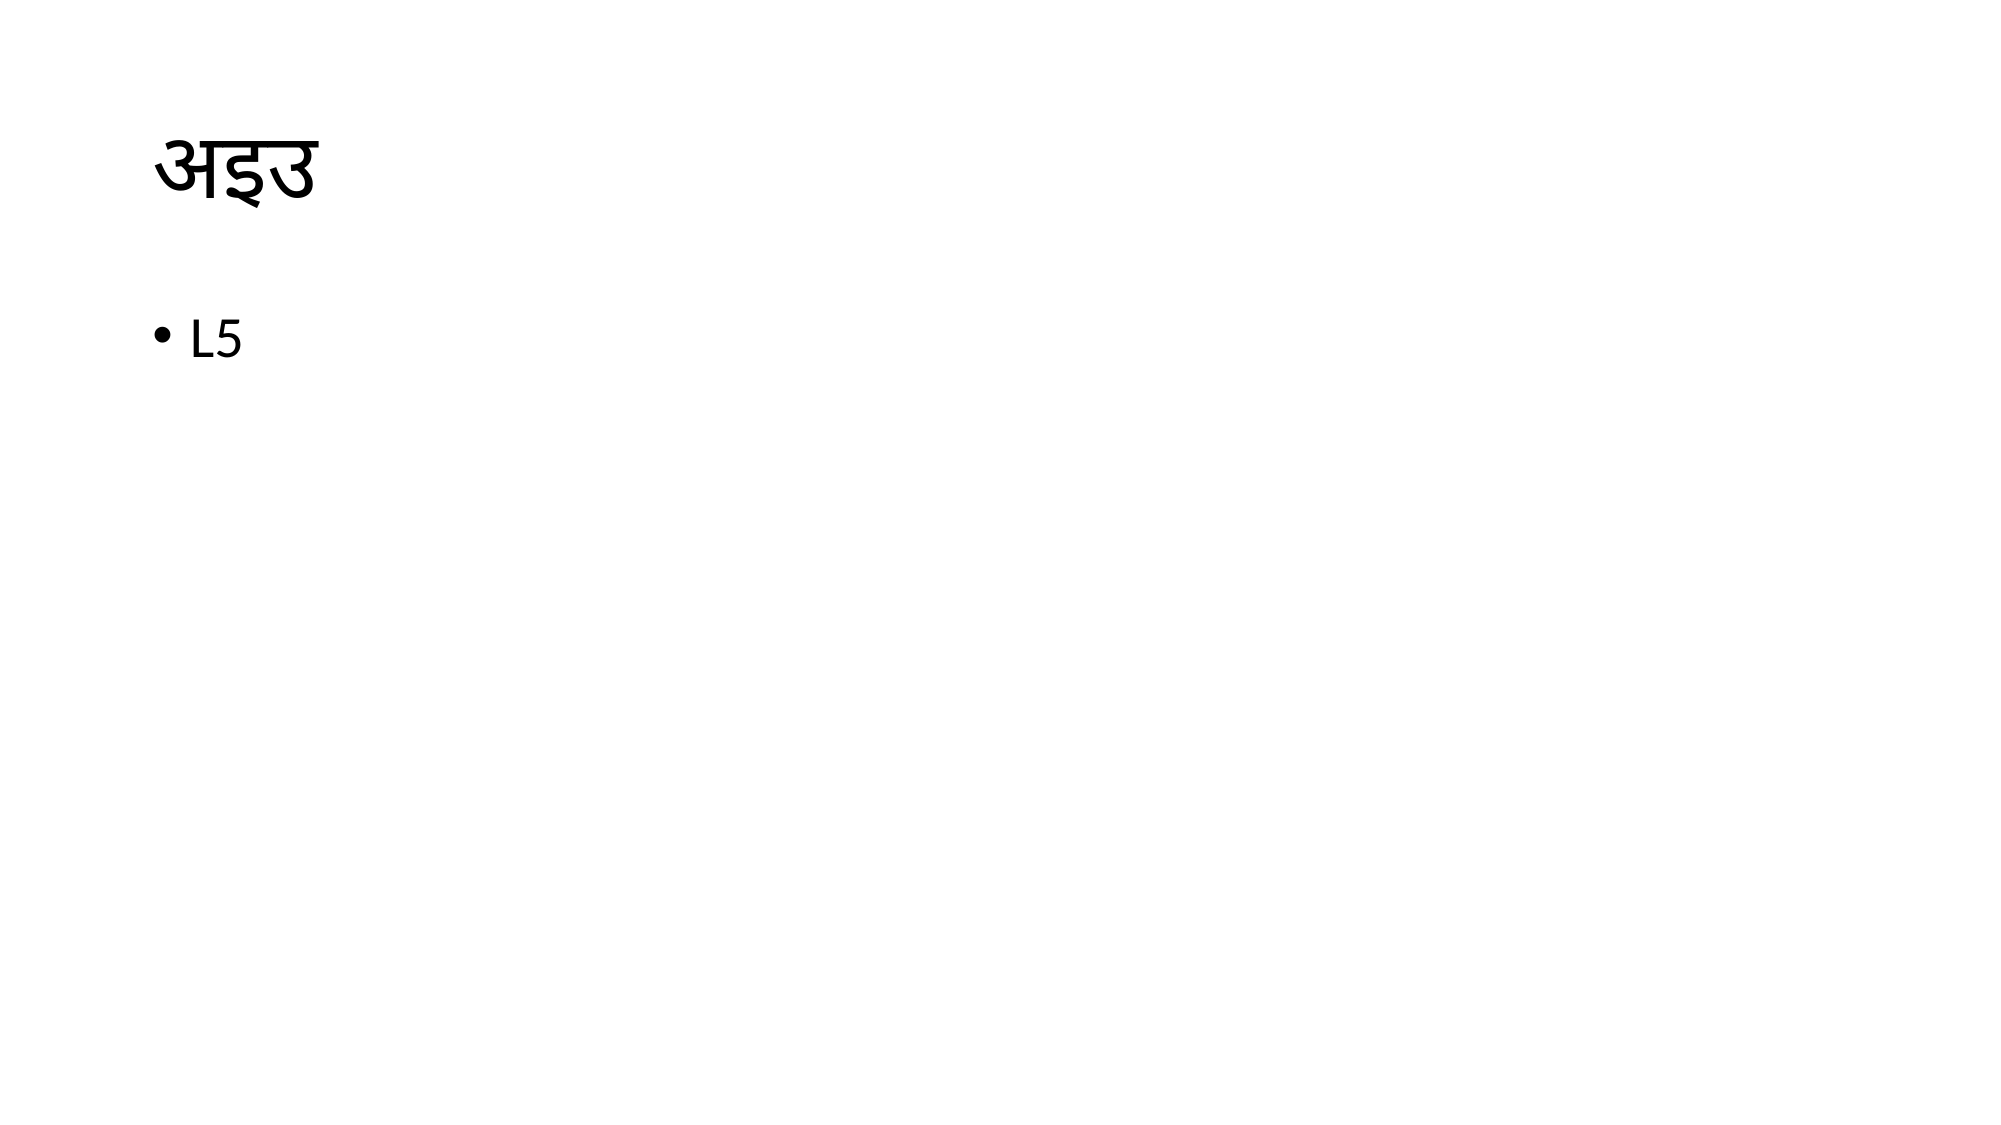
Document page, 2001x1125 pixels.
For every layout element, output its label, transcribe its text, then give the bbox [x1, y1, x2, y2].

title अइउ [137, 59, 1863, 278]
list L5 [137, 299, 1863, 1014]
